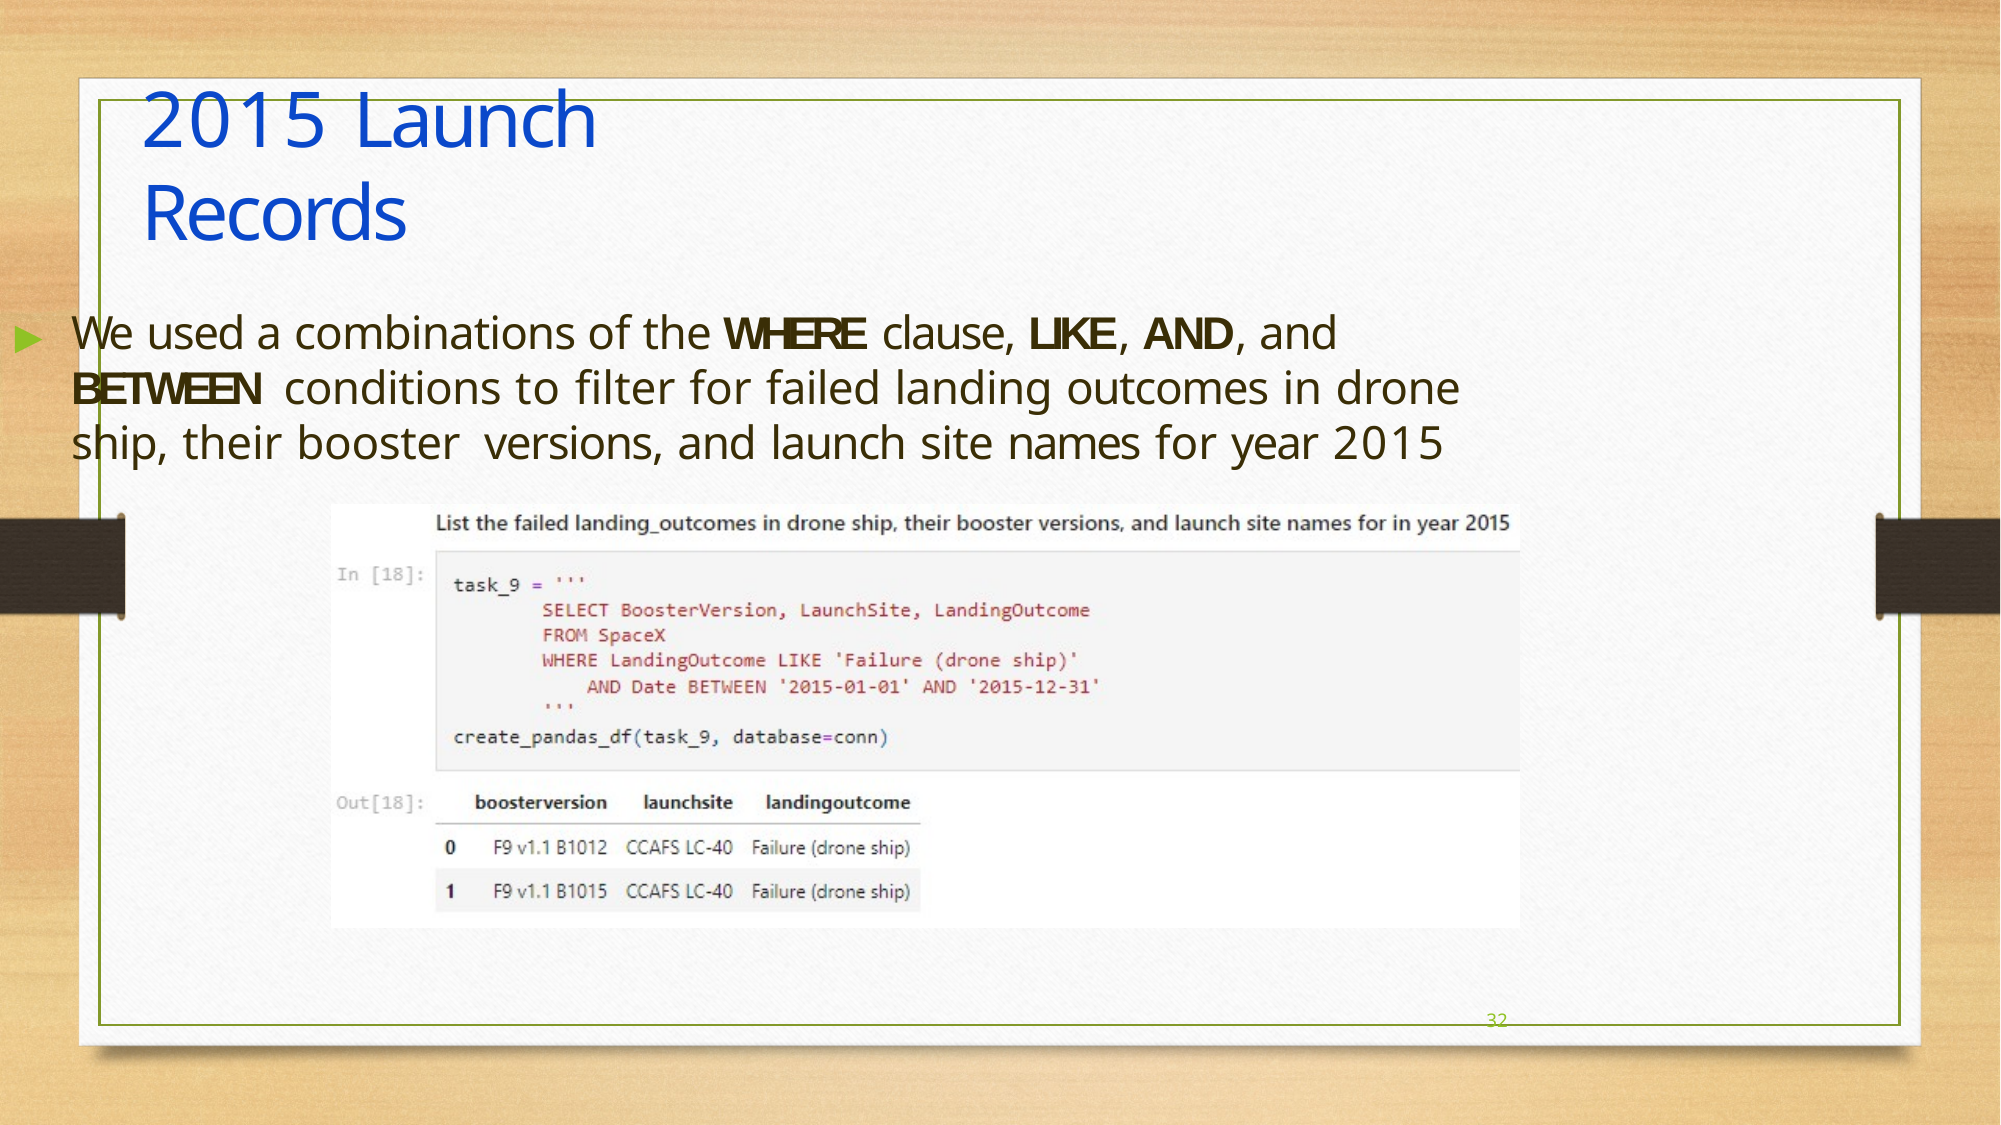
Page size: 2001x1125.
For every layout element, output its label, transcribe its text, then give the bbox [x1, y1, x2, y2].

picture [0, 0, 2001, 1125]
text_box ▶ We used a combinations of the WHERE clause, LIKE, AND, and BETWEEN conditions to filter for failed landing outcomes in drone ship, their booster versions, and launch site names for year 2015 [12, 301, 1527, 469]
text_box 2015 Launch Records [139, 68, 873, 256]
text_box 32 [1484, 1007, 1509, 1032]
